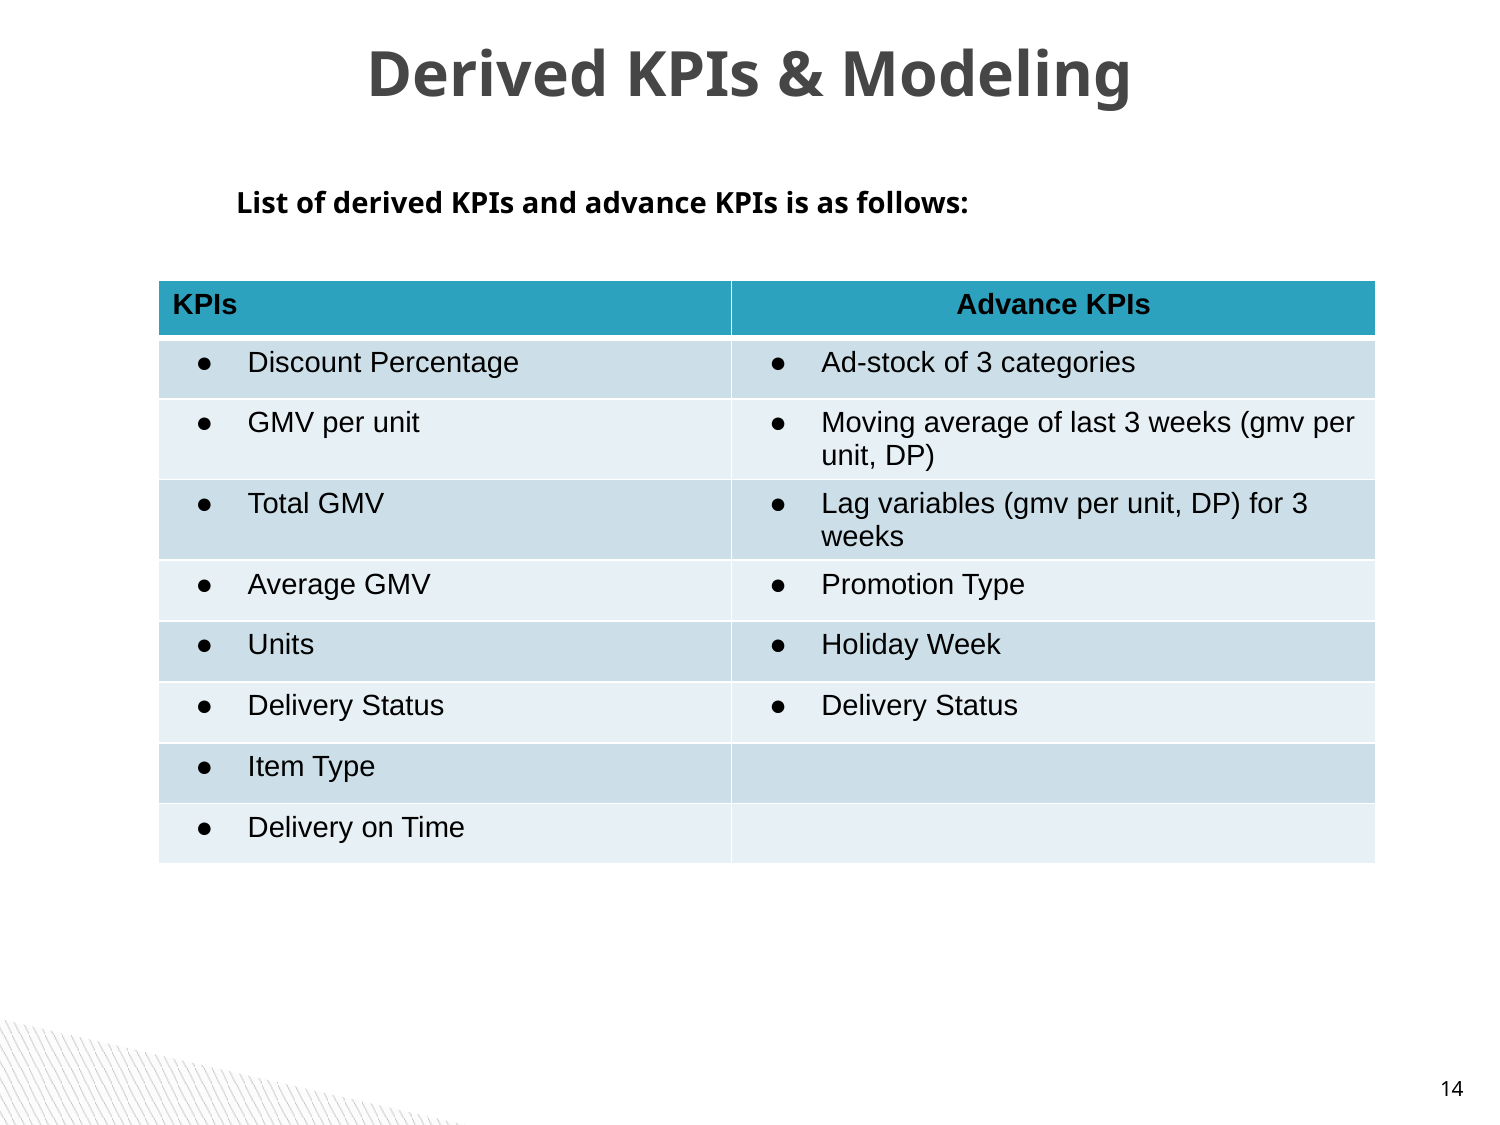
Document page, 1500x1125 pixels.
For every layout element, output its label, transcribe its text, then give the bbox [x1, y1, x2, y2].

table_cell Promotion Type [732, 561, 1375, 620]
table_cell Discount Percentage [159, 341, 731, 398]
table_cell Delivery Status [159, 683, 731, 742]
text_box List of derived KPIs and advance KPIs is as follows: [71, 142, 1419, 1111]
table_cell GMV per unit [159, 400, 731, 479]
table_cell Holiday Week [732, 622, 1375, 681]
table_cell [732, 804, 1375, 863]
title Derived KPIs & Modeling [0, 0, 1500, 143]
slide_number ‹#› [1418, 1051, 1479, 1112]
table_header Advance KPIs [732, 281, 1375, 335]
table_header KPIs [159, 281, 731, 335]
table_cell Moving average of last 3 weeks (gmv per unit, DP) [732, 400, 1375, 479]
table_cell Lag variables (gmv per unit, DP) for 3 weeks [732, 480, 1375, 559]
table_cell Total GMV [159, 480, 731, 559]
table_cell [732, 744, 1375, 803]
table_cell Item Type [159, 744, 731, 803]
table_cell Delivery Status [732, 683, 1375, 742]
table_cell Delivery on Time [159, 804, 731, 863]
table_cell Units [159, 622, 731, 681]
table_cell Average GMV [159, 561, 731, 620]
table_cell Ad-stock of 3 categories [732, 341, 1375, 398]
